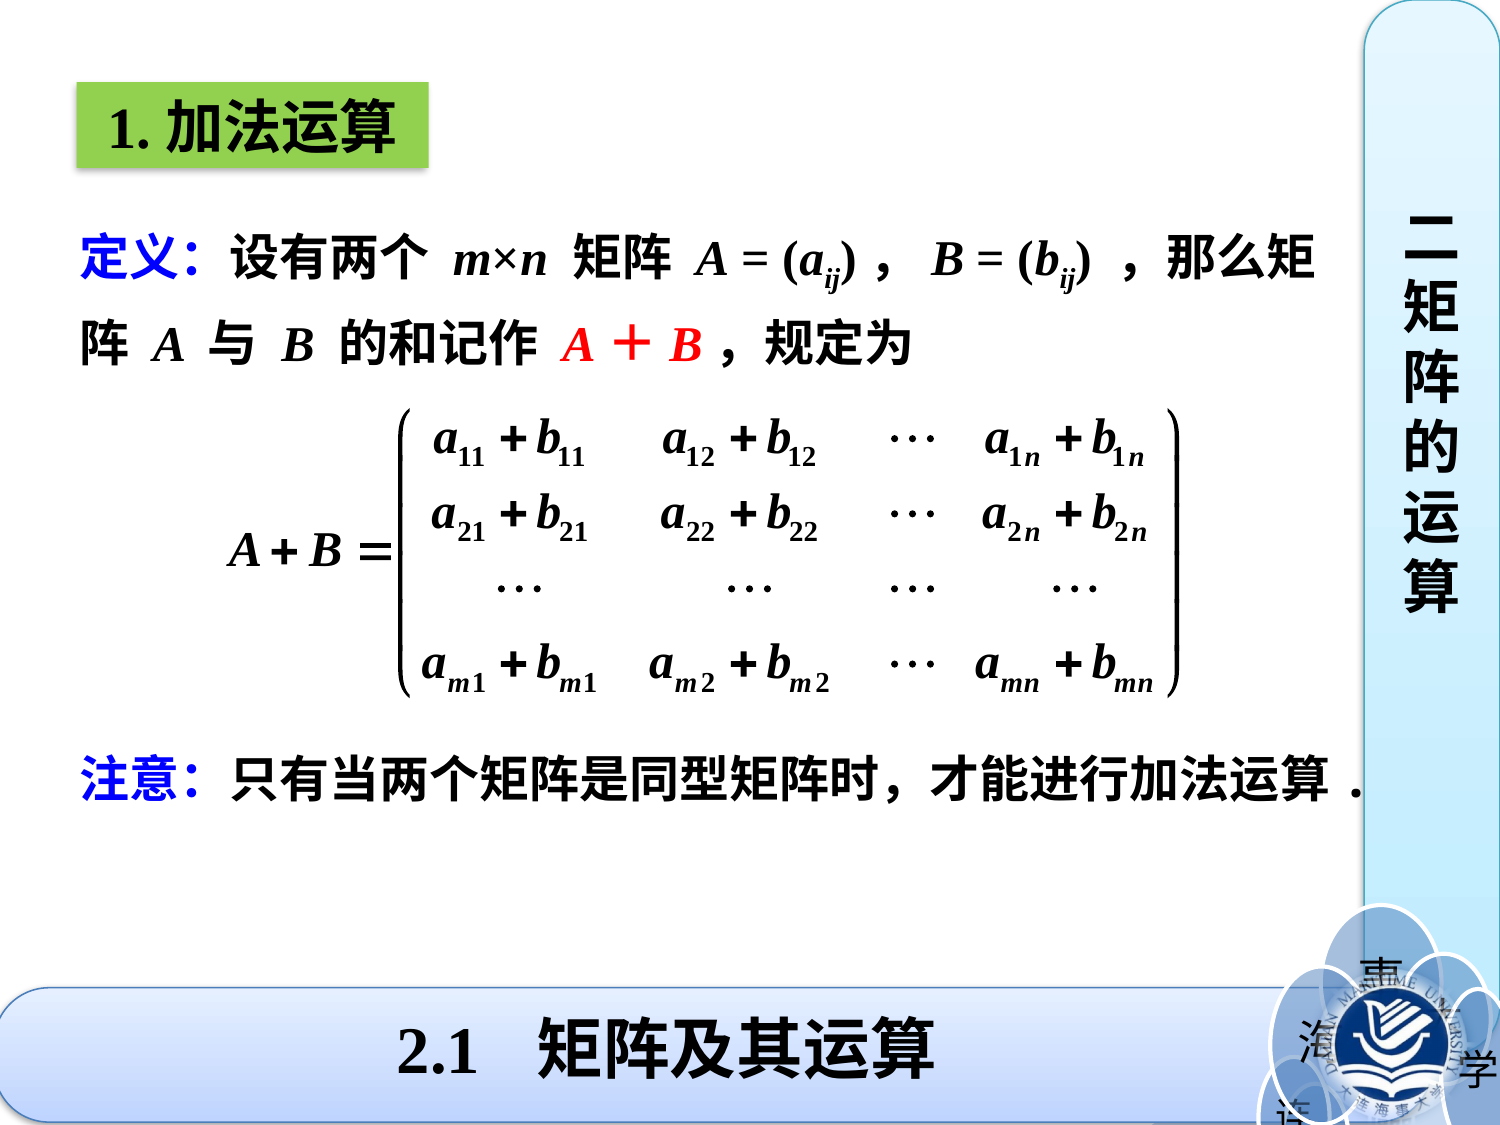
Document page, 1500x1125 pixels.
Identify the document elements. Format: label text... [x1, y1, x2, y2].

text_box 注意：只有当两个矩阵是同型矩阵时，才能进行加法运算. [64, 739, 1362, 823]
subtitle 二矩阵的运算 [1387, 28, 1471, 917]
title 2.1 矩阵及其运算 [29, 999, 1305, 1094]
text_box 1.加法运算 [75, 80, 431, 170]
picture [1310, 960, 1481, 1114]
text_box 定义：设有两个 m×n 矩阵 A = (aij)，B = (bij) ，那么矩阵 A 与 B 的和记作 A＋B，规定为 [64, 197, 1362, 369]
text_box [217, 399, 1195, 709]
